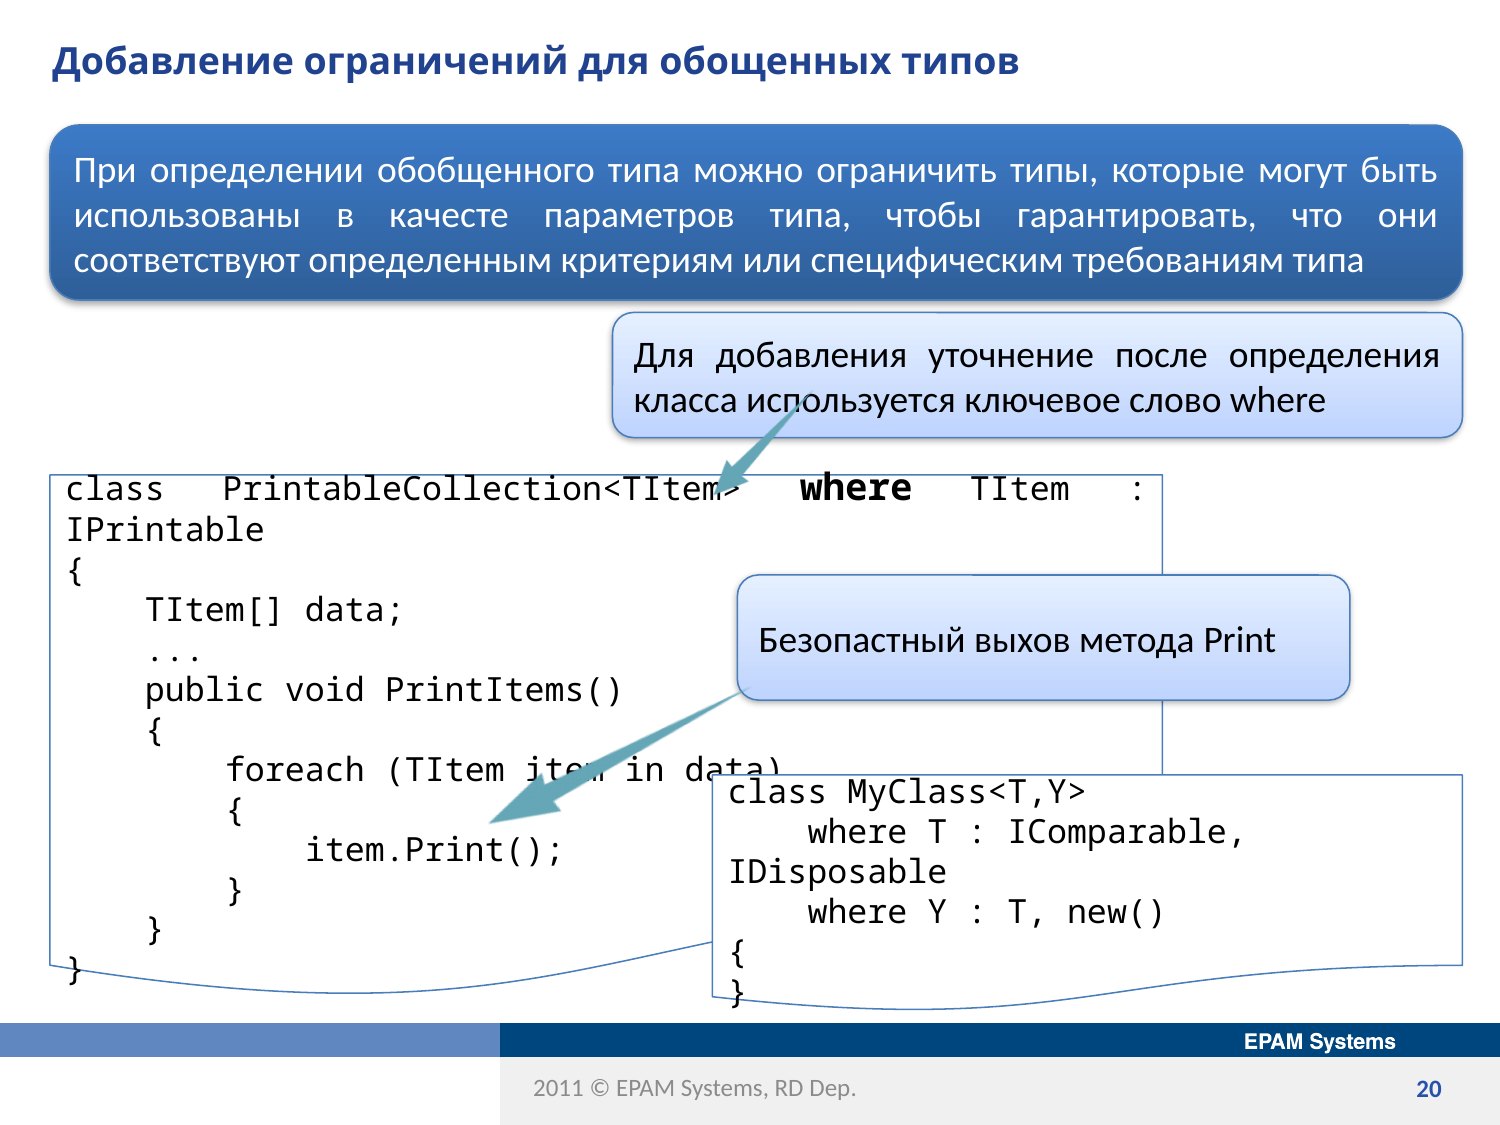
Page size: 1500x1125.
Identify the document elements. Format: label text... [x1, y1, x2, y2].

text_box Безопастный выхов метода Print [736, 574, 1351, 701]
text_box class PrintableCollection<TItem> where TItem : IPrintable { TItem[] data; ... public void PrintItems() { foreach (TItem item in data) { item.Print(); } } } [49, 474, 1164, 994]
picture [689, 423, 841, 461]
text_box При определении обобщенного типа можно ограничить типы, которые могут быть использованы в качесте параметров типа, чтобы гарантировать, что они соответствуют определенным критериям или специфическим требованиям типа [49, 124, 1464, 301]
text_box class MyClass<T,Y> where T : IComparable, IDisposable where Y : T, new() { } [711, 774, 1464, 1011]
text_box Для добавления уточнение после определения класса используется ключевое слово where [611, 311, 1464, 439]
title Добавление ограничений для обощенных типов [36, 29, 1469, 90]
picture [468, 728, 778, 780]
